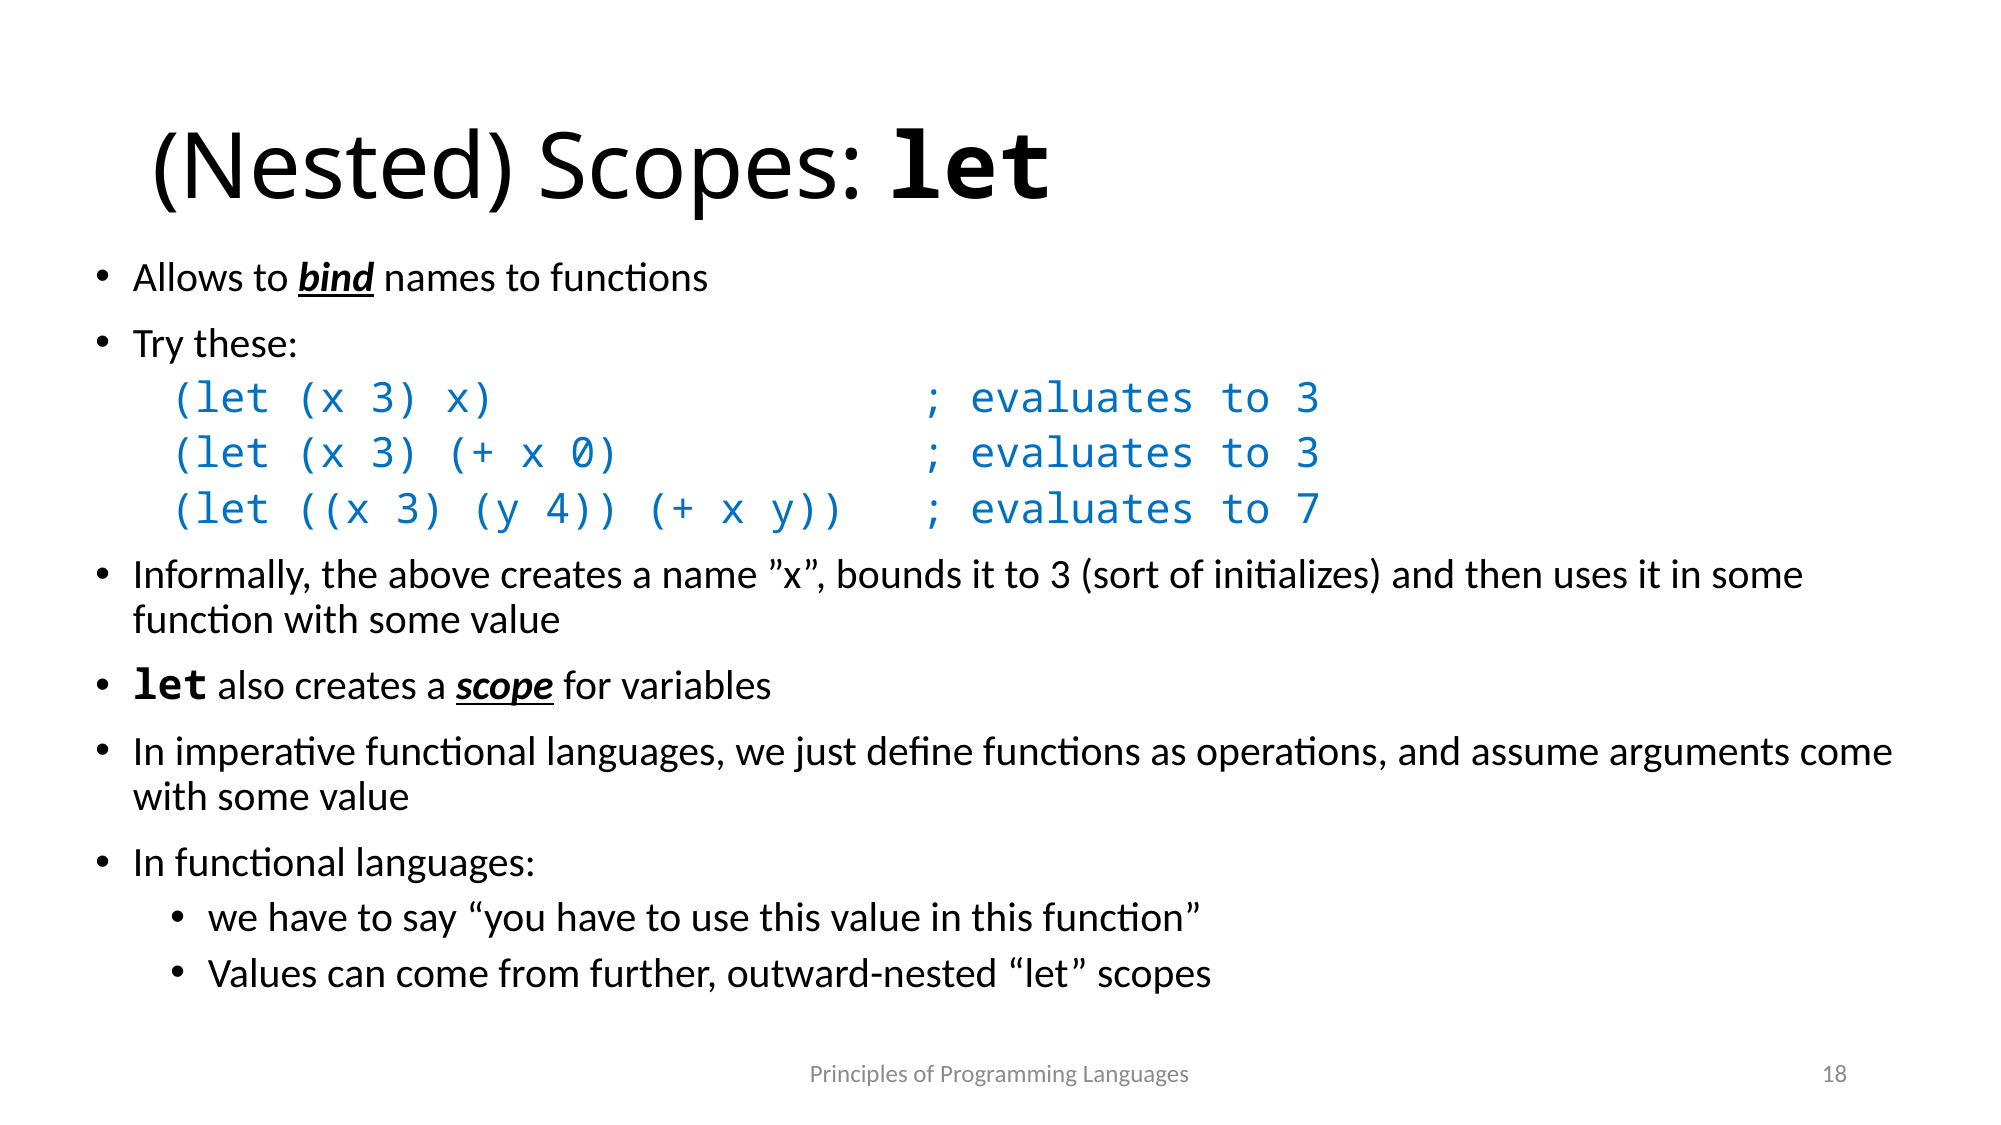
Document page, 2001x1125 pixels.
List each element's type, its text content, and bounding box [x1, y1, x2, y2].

footer Principles of Programming Languages [662, 1042, 1338, 1103]
title (Nested) Scopes: let [137, 59, 1863, 247]
list Allows to bind names to functions Try these: (let (x 3) x) ; evaluates to 3 (let (x 3) (+ x 0) ; evaluates to 3 (let ((x 3) (y 4)) (+ x y)) ; evaluates to 7 Informally, the above creates a name ”x”, bounds it to 3 (sort of initializes) and then uses it in some function with some value let also creates a scope for variables In imperative functional languages, we just define functions as operations, and assume arguments come with some value In functional languages: we have to say “you have to use this value in this function” Values can come from further, outward-nested “let” scopes [80, 247, 1920, 962]
slide_number 18 [1412, 1042, 1863, 1103]
